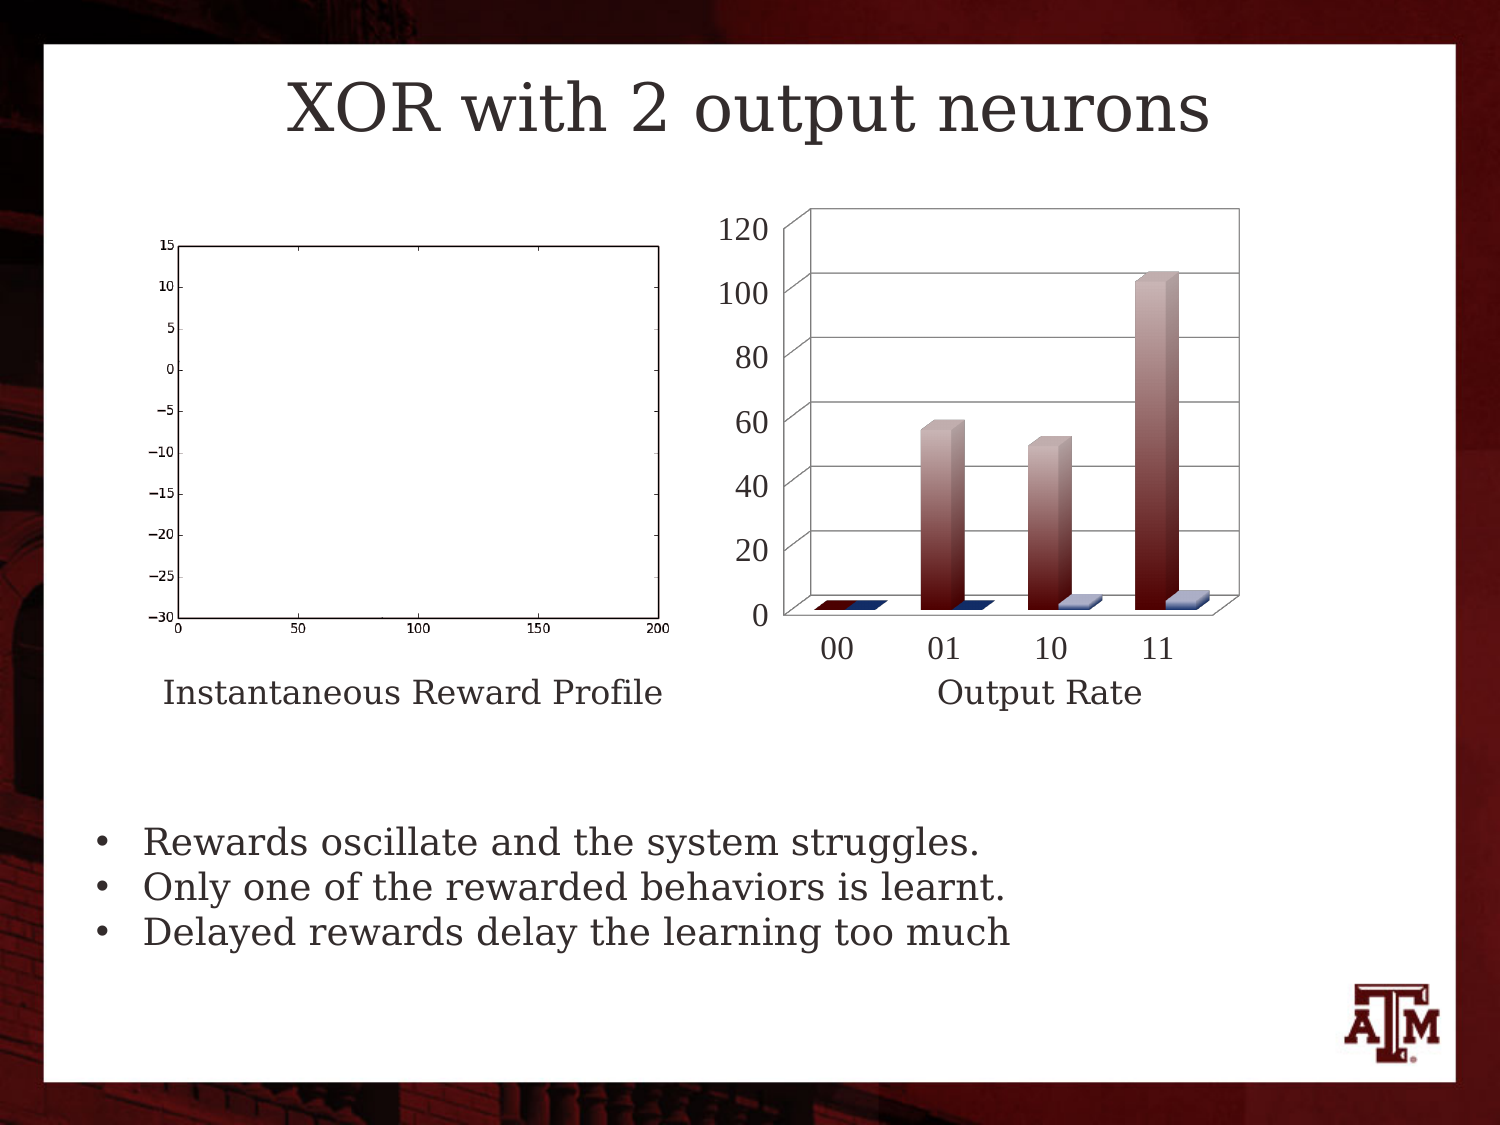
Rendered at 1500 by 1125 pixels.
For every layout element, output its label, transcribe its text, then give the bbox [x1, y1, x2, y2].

title XOR with 2 output neurons [75, 54, 1425, 157]
chart [706, 198, 1251, 678]
picture [0, 0, 1500, 1125]
text_box Instantaneous Reward Profile [147, 672, 679, 719]
text_box Output Rate [922, 686, 1158, 719]
text_box Rewards oscillate and the system struggles. Only one of the rewarded behaviors is learnt. Delayed rewards delay the learning too much [81, 811, 1027, 961]
